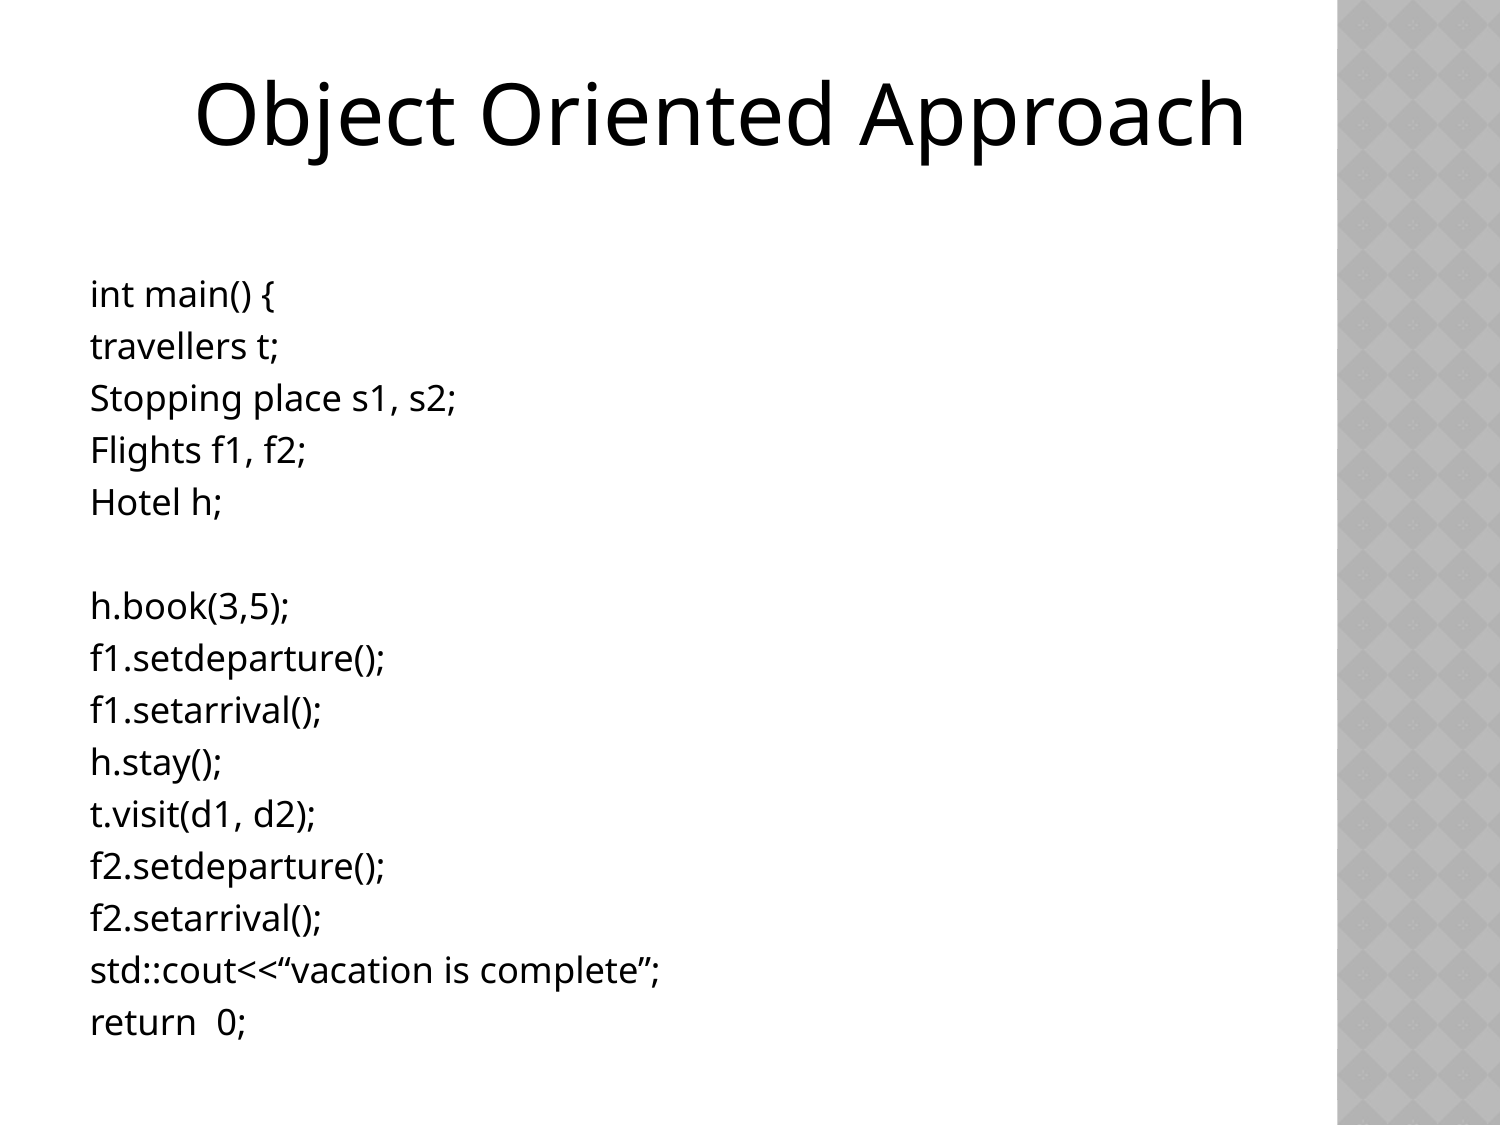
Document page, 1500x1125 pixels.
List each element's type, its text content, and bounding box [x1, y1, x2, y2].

list int main() { travellers t; Stopping place s1, s2; Flights f1, f2; Hotel h; h.book(3,5); f1.setdeparture(); f1.setarrival(); h.stay(); t.visit(d1, d2); f2.setdeparture(); f2.setarrival(); std::cout<<“vacation is complete”; return 0; [75, 264, 1263, 1059]
title Object Oriented Approach [75, 52, 1263, 240]
